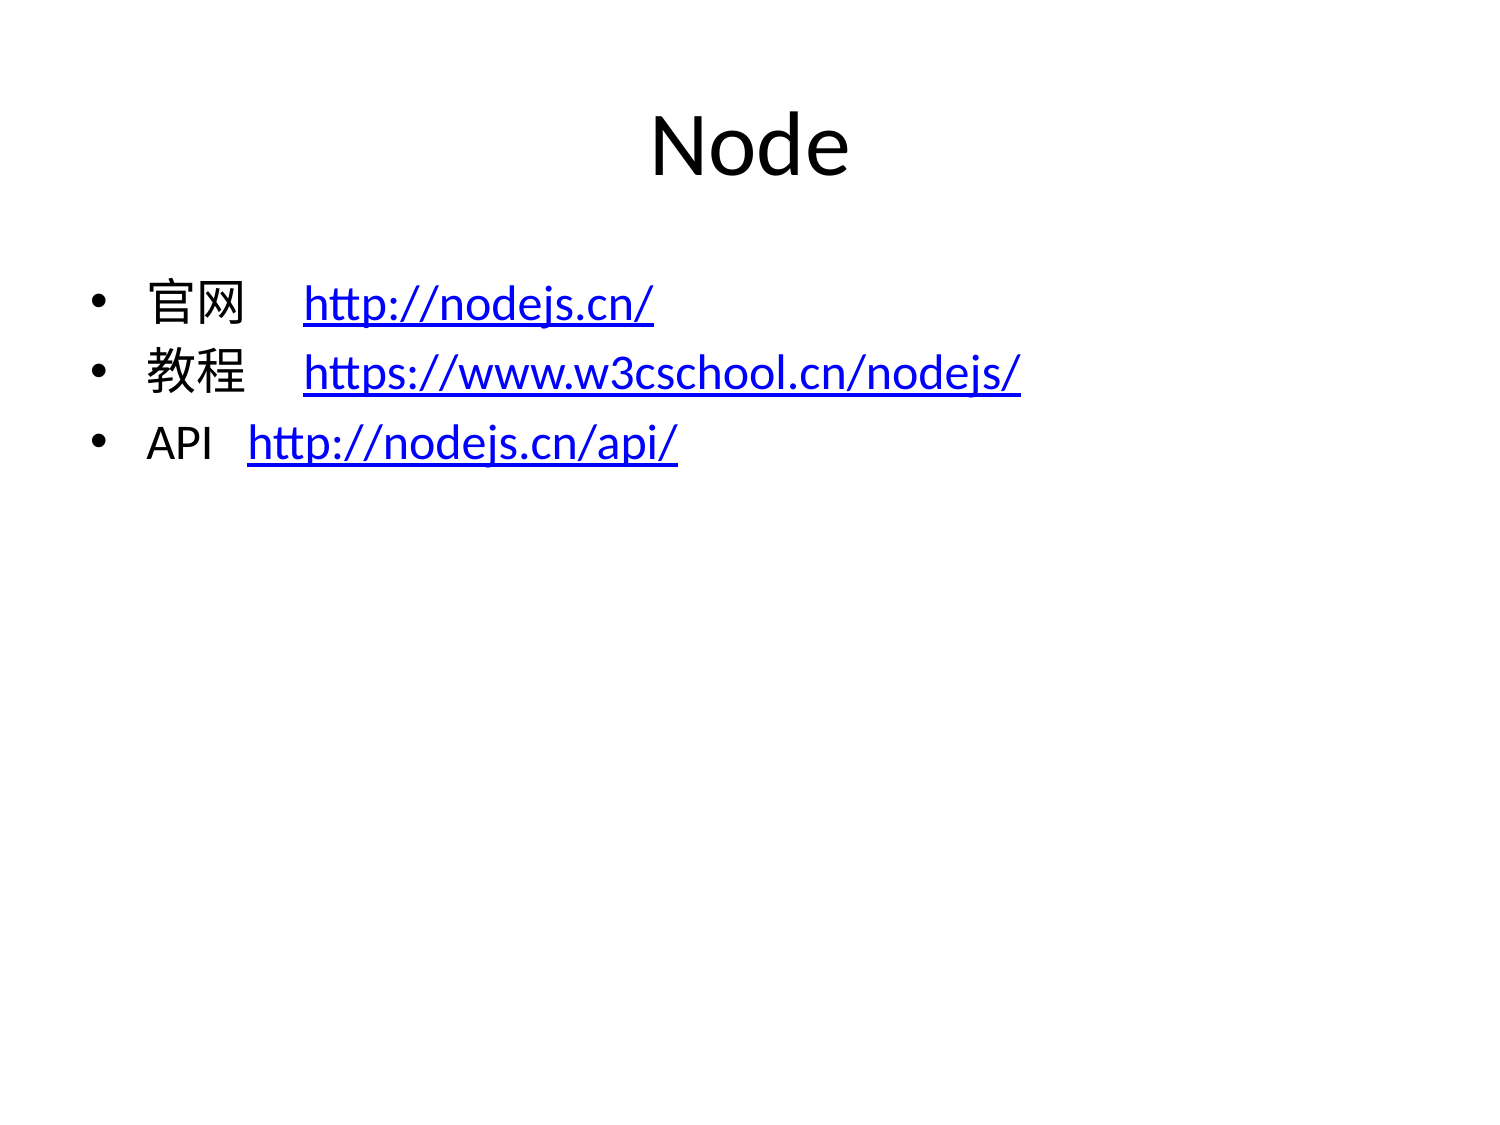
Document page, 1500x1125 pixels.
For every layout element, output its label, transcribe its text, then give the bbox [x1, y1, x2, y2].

title Node [75, 45, 1425, 233]
list 官网 http://nodejs.cn/ 教程 https://www.w3cschool.cn/nodejs/ API http://nodejs.cn/api/ [75, 262, 1425, 1005]
